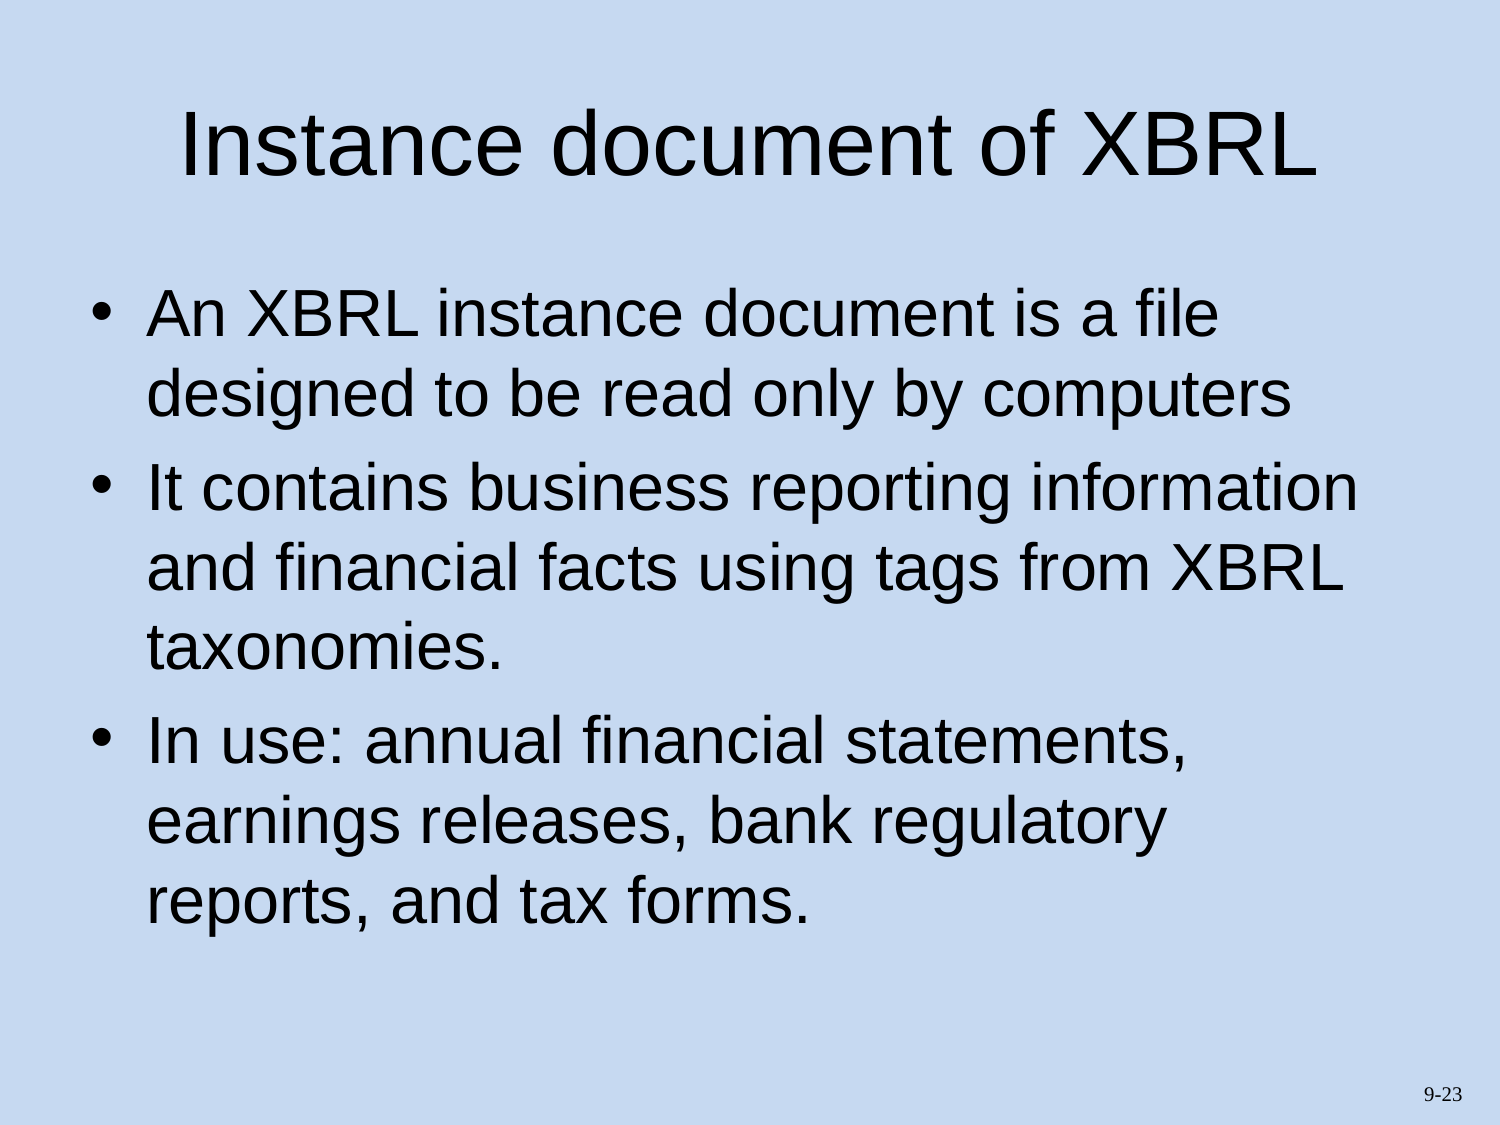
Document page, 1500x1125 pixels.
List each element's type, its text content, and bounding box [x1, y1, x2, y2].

title Instance document of XBRL [75, 45, 1425, 233]
list An XBRL instance document is a file designed to be read only by computers It contains business reporting information and financial facts using tags from XBRL taxonomies. In use: annual financial statements, earnings releases, bank regulatory reports, and tax forms. [75, 262, 1425, 1005]
